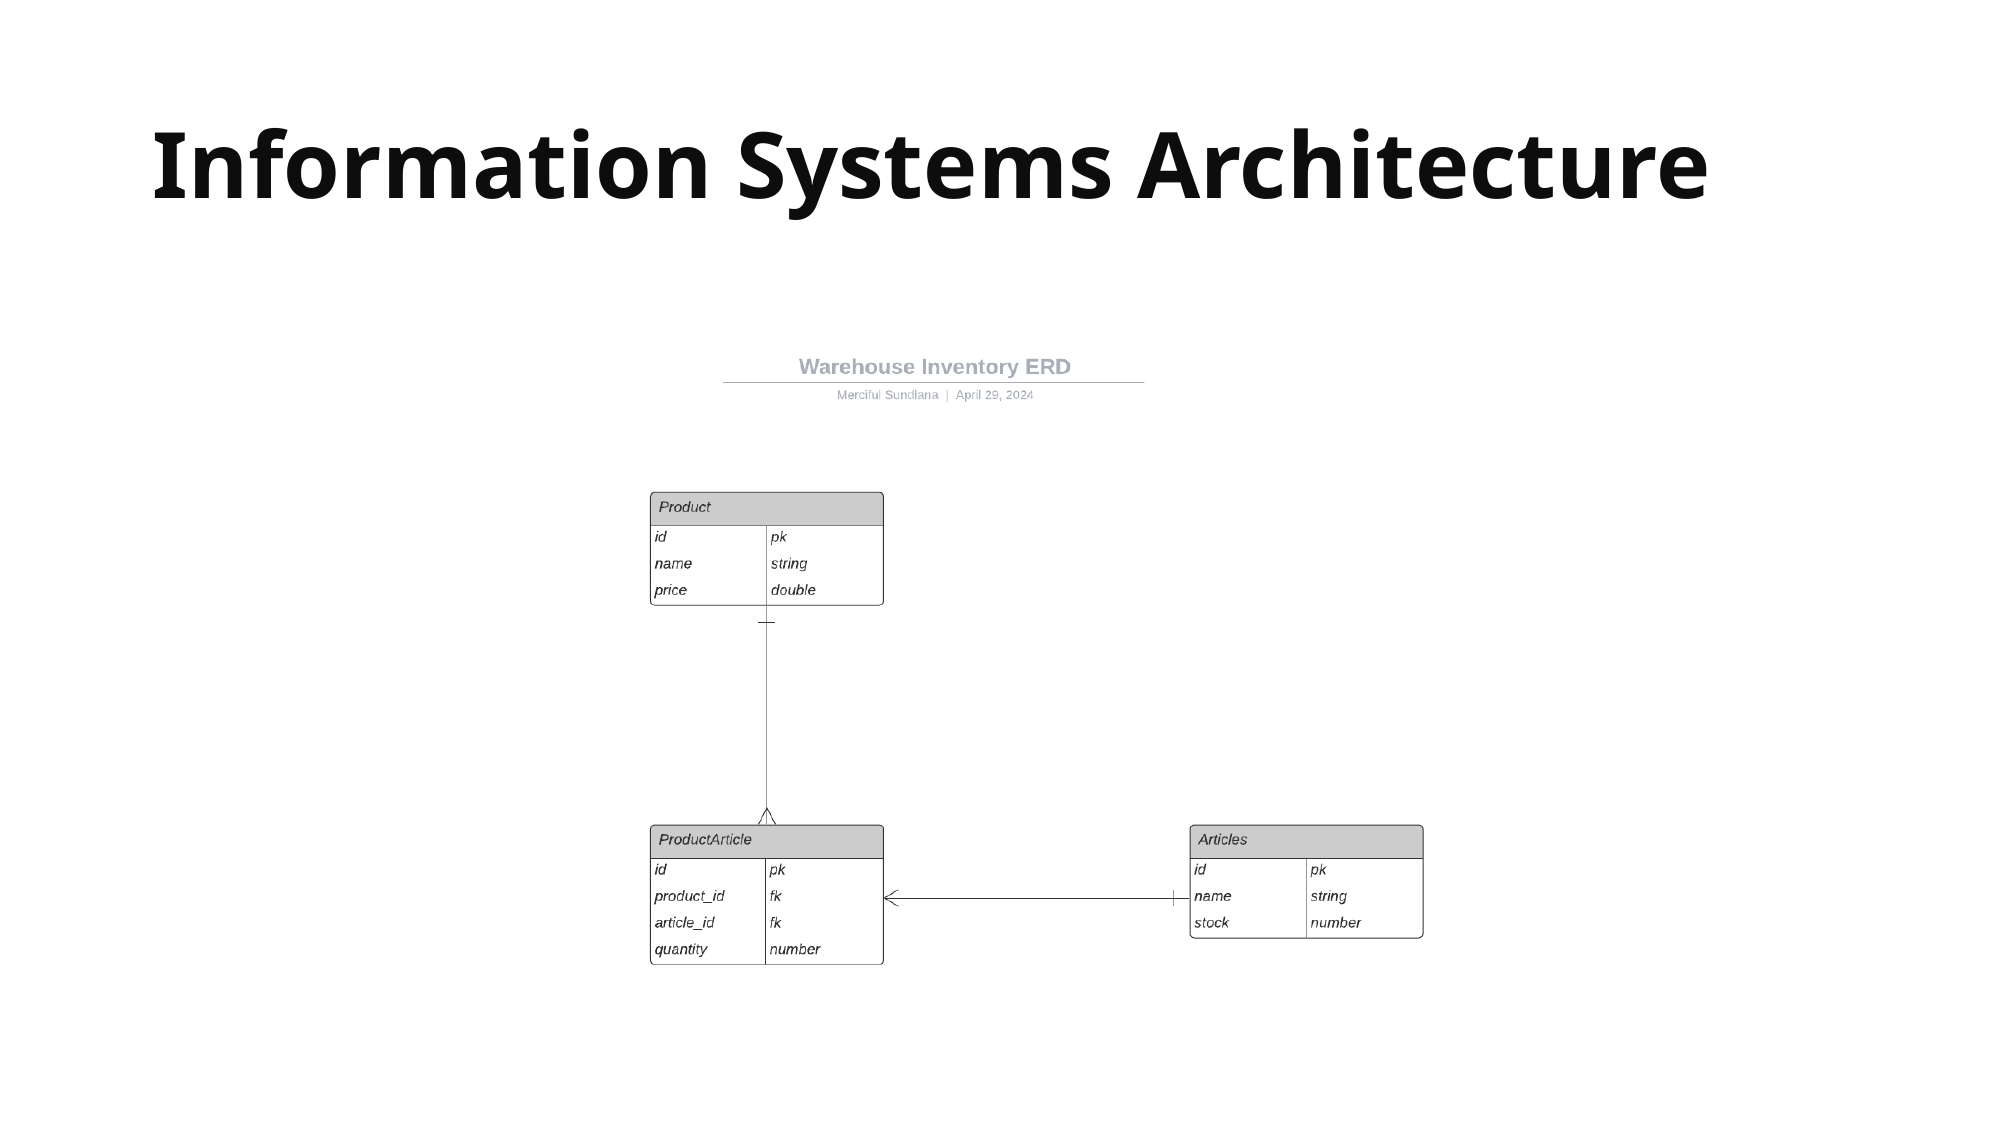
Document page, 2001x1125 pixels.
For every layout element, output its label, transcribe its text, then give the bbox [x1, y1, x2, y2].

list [516, 299, 1483, 1014]
title Information Systems Architecture [137, 59, 1863, 278]
